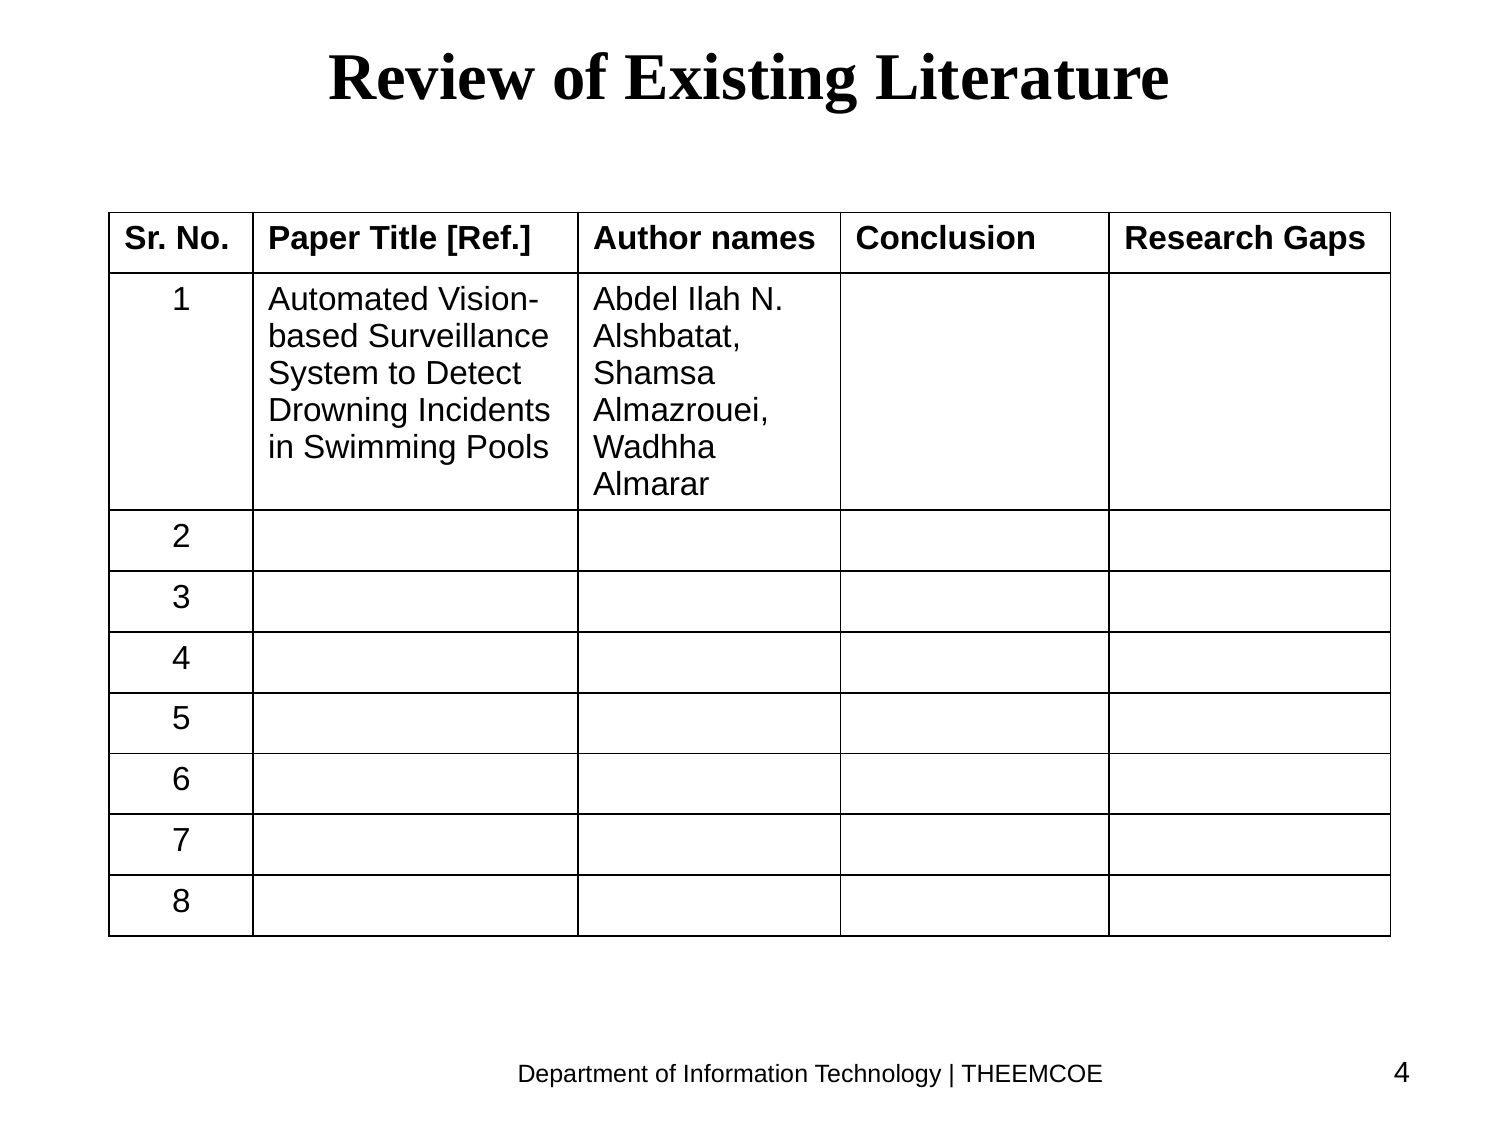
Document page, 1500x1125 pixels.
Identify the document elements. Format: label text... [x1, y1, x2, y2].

table_cell 7 [110, 815, 252, 874]
slide_number 4 [1074, 1046, 1426, 1125]
table_cell [579, 633, 840, 692]
table_cell [254, 511, 577, 570]
table_cell 8 [110, 876, 252, 935]
table_cell [841, 633, 1108, 692]
table_header Research Gaps [1110, 213, 1390, 272]
table_cell [1110, 815, 1390, 874]
table_header Sr. No. [110, 213, 252, 272]
table_cell [579, 511, 840, 570]
table_cell 3 [110, 572, 252, 631]
list [75, 174, 1425, 525]
table_cell 6 [110, 754, 252, 813]
table_header Paper Title [Ref.] [254, 213, 577, 272]
table_cell [1110, 633, 1390, 692]
table_cell 4 [110, 633, 252, 692]
footer Department of Information Technology | THEEMCOE [496, 1042, 1125, 1103]
title Review of Existing Literature [75, 20, 1425, 125]
table_cell [841, 754, 1108, 813]
table_cell 2 [110, 511, 252, 570]
table_header Conclusion [841, 213, 1108, 272]
table_cell [254, 876, 577, 935]
table_cell [579, 572, 840, 631]
table_cell [1110, 876, 1390, 935]
table_cell 1 [110, 274, 252, 509]
table_cell [579, 694, 840, 753]
table_cell [579, 815, 840, 874]
table_cell [841, 274, 1108, 509]
table_cell [1110, 572, 1390, 631]
table_cell [1110, 511, 1390, 570]
table_cell [254, 694, 577, 753]
table_cell Abdel Ilah N. Alshbatat, Shamsa Almazrouei, Wadhha Almarar [579, 274, 840, 509]
table_cell [254, 572, 577, 631]
table_cell [841, 815, 1108, 874]
table_cell [1110, 694, 1390, 753]
table_cell [841, 511, 1108, 570]
table_cell [579, 876, 840, 935]
table_cell [841, 876, 1108, 935]
table_header Author names [579, 213, 840, 272]
table_cell 5 [110, 694, 252, 753]
table_cell [841, 694, 1108, 753]
table_cell Automated Vision-based Surveillance System to Detect Drowning Incidents in Swimming Pools [254, 274, 577, 509]
table_cell [254, 815, 577, 874]
table_cell [1110, 754, 1390, 813]
table_cell [254, 754, 577, 813]
table_cell [254, 633, 577, 692]
table_cell [1110, 274, 1390, 509]
table_cell [841, 572, 1108, 631]
table_cell [579, 754, 840, 813]
